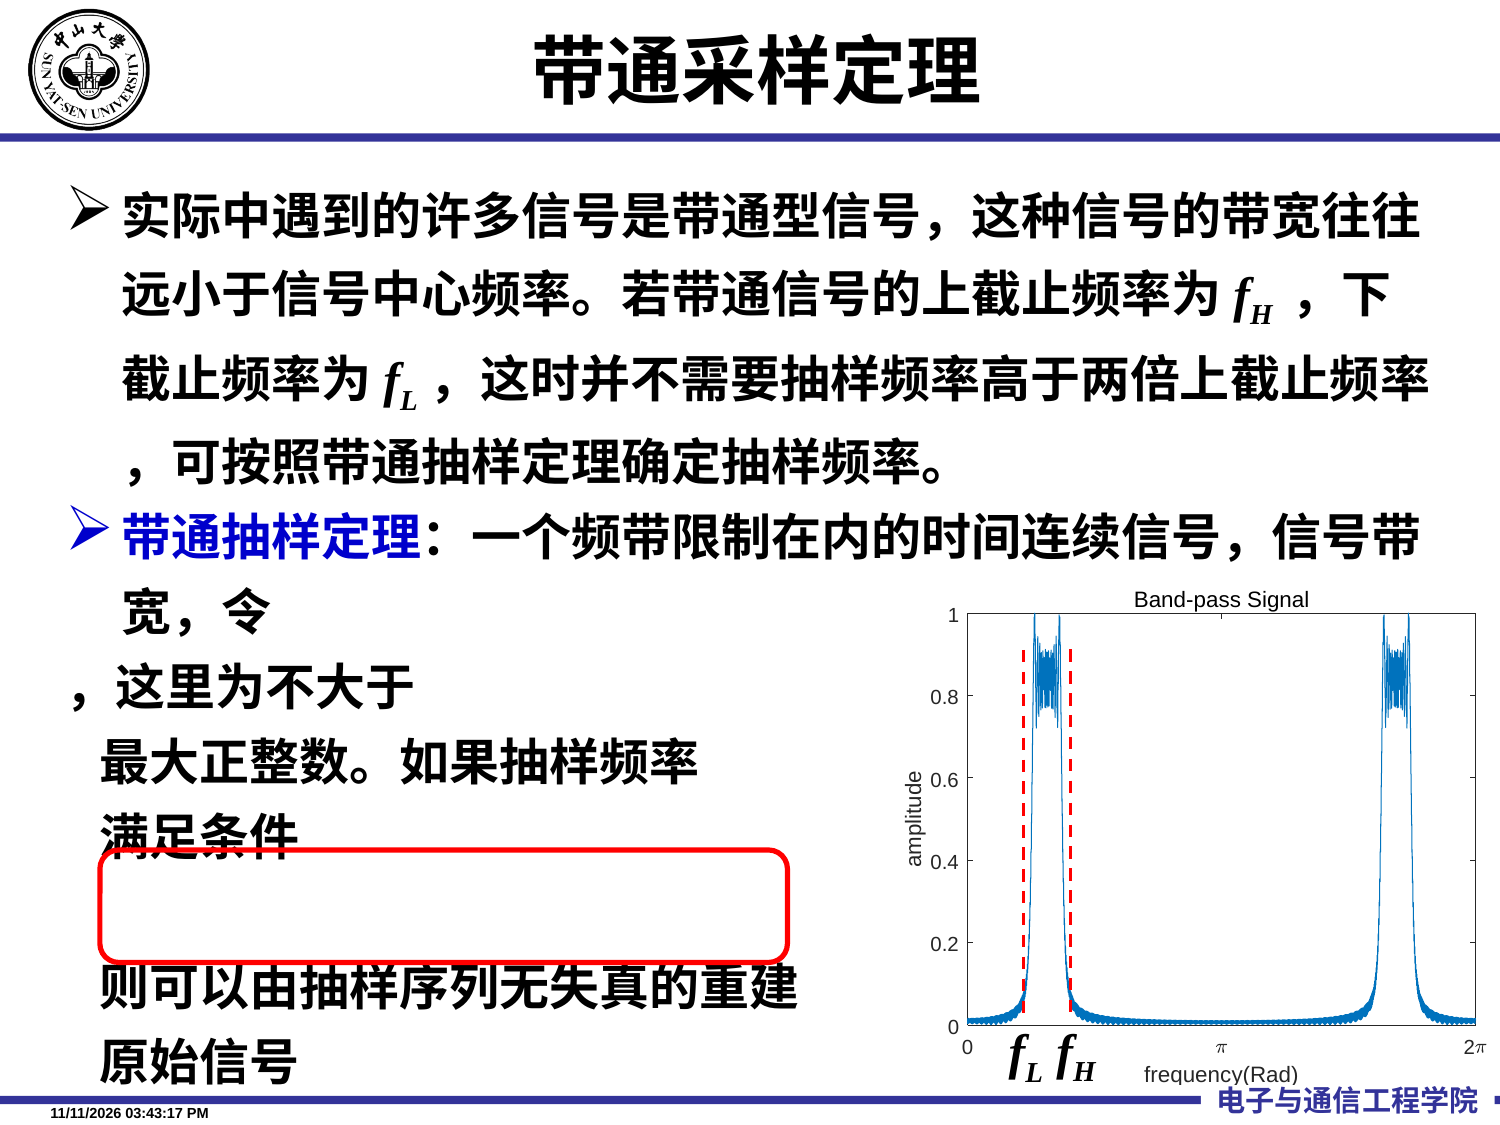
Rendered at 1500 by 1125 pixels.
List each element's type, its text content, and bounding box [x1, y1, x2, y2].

text_box [650, 524, 681, 601]
picture [28, 8, 150, 131]
text_box [600, 524, 632, 601]
text_box [682, 524, 713, 601]
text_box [1058, 648, 1113, 1088]
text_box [991, 649, 1060, 1089]
text_box [99, 849, 788, 963]
title 带通采样定理 [174, 0, 1338, 138]
picture [881, 574, 1500, 1085]
